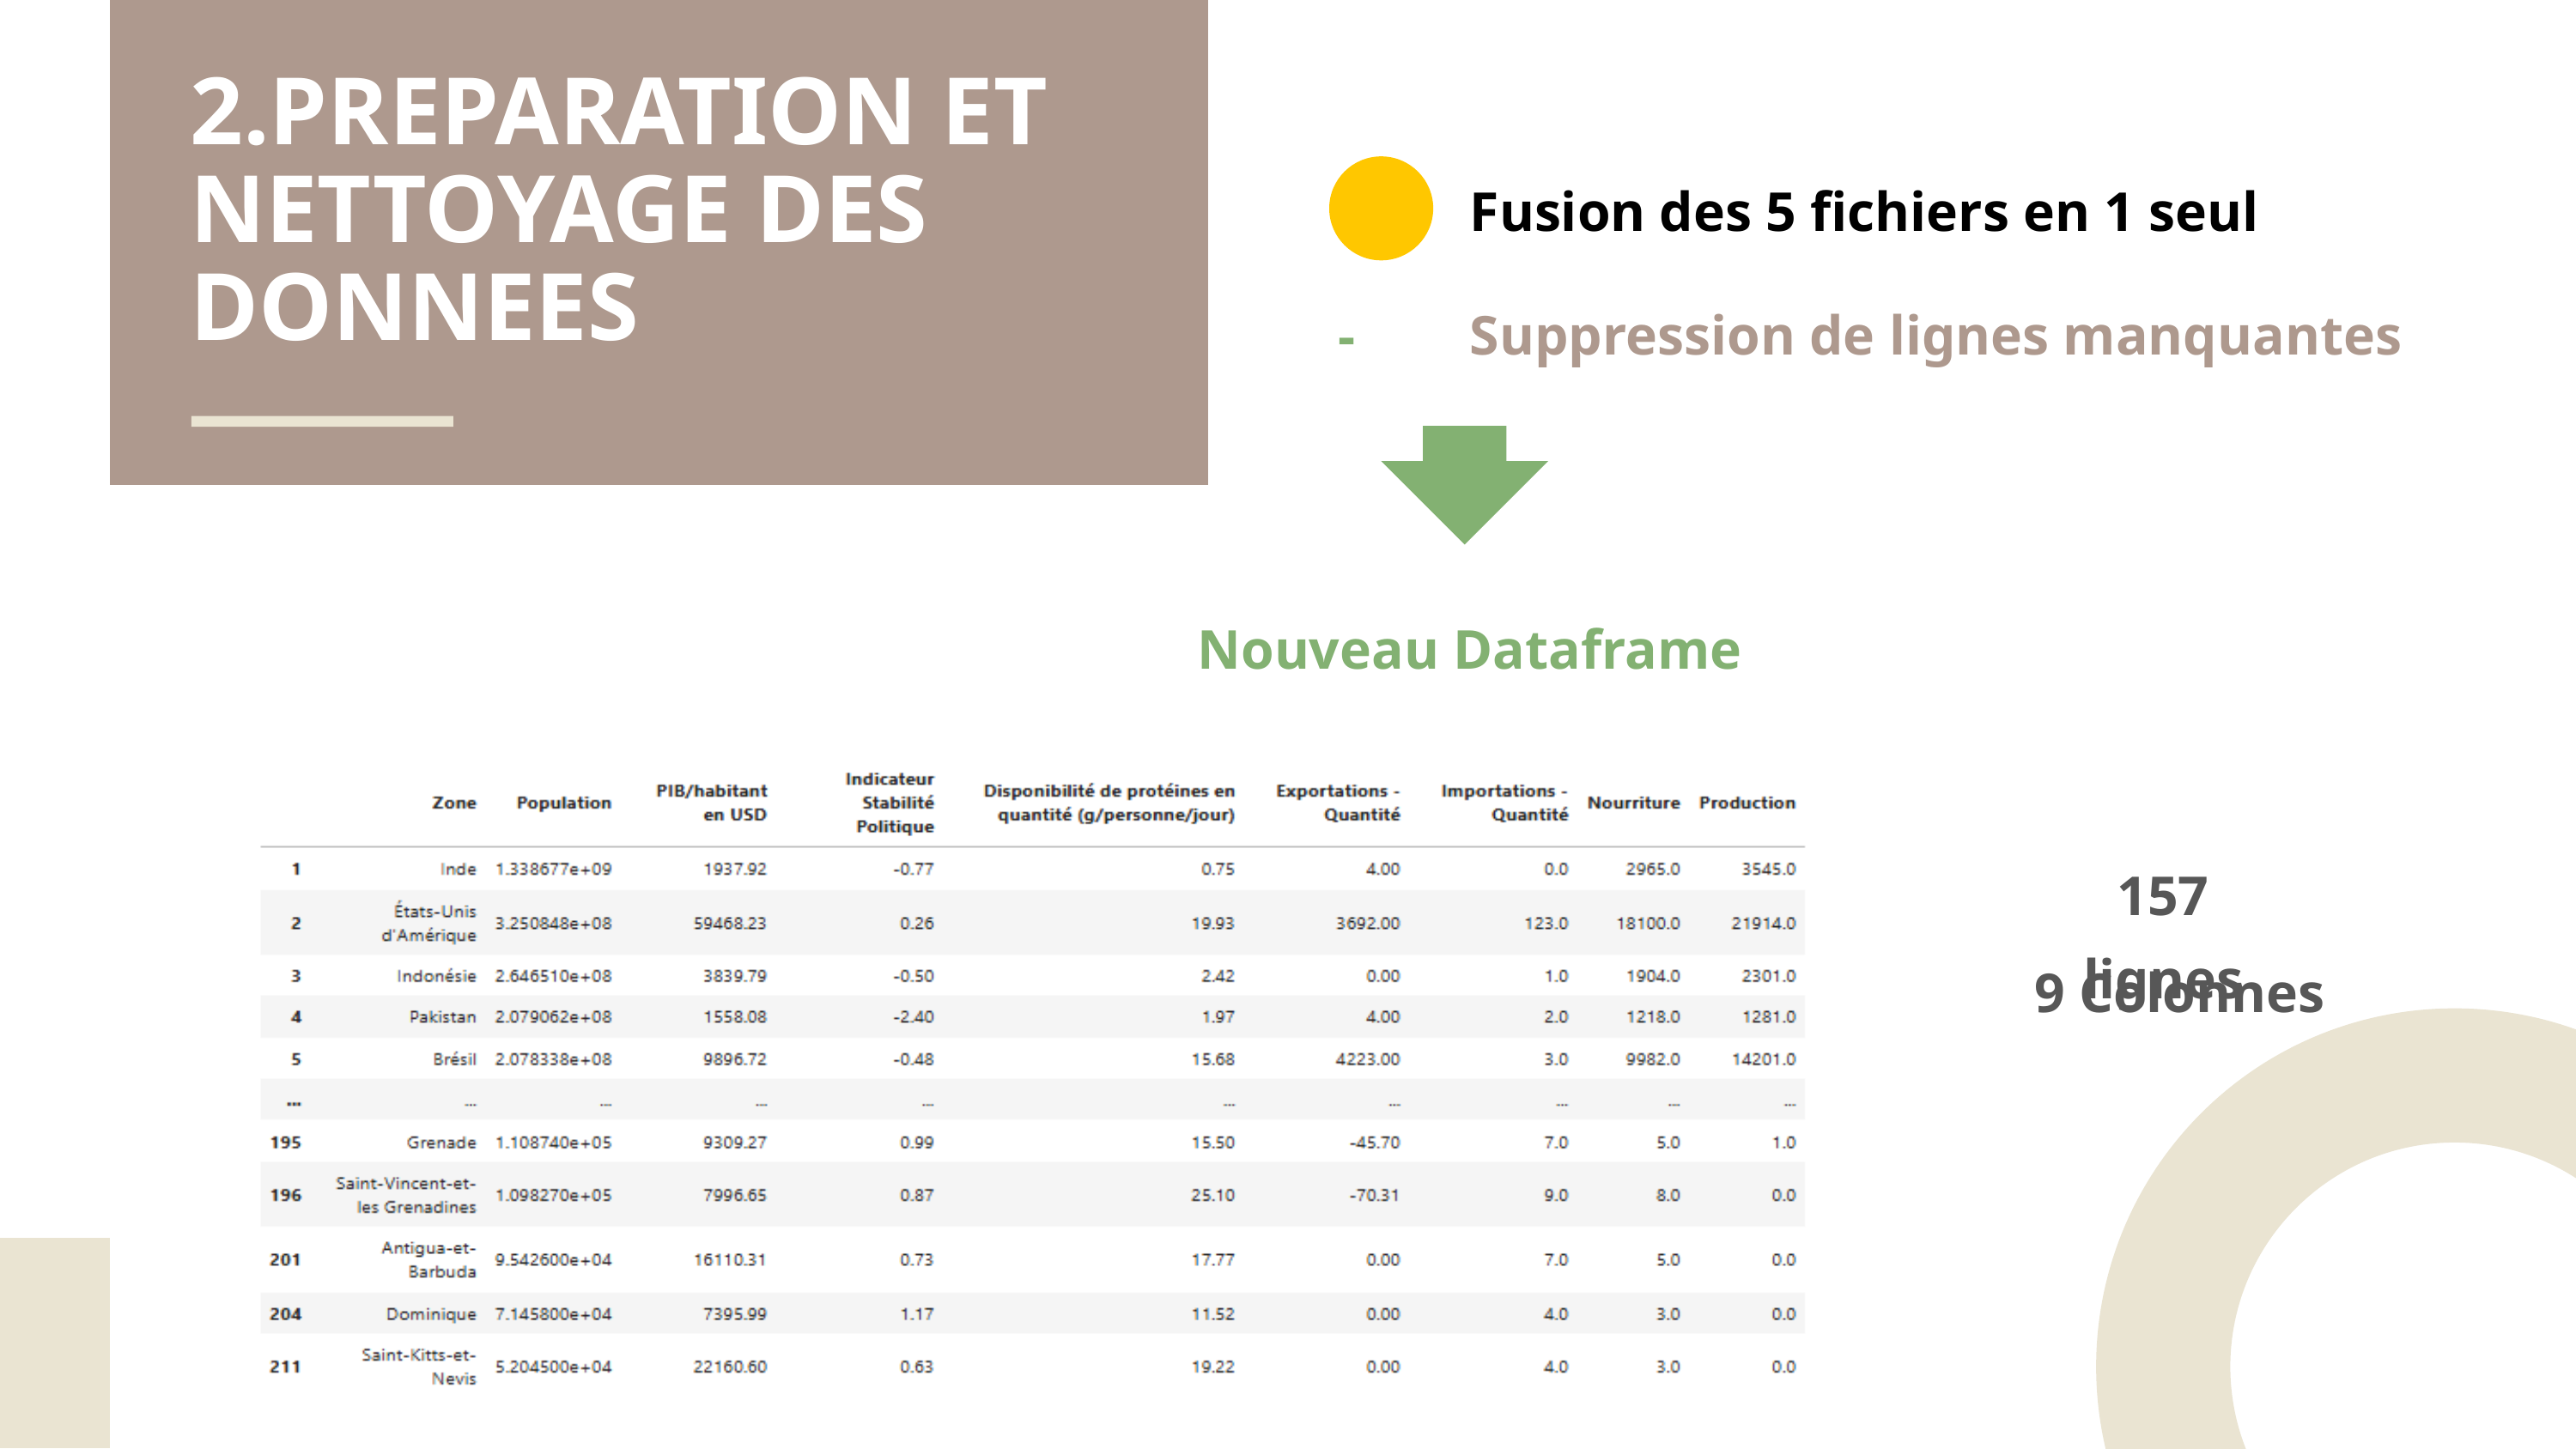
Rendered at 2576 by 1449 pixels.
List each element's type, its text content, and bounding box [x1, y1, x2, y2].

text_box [1381, 425, 1549, 545]
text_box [109, 0, 1209, 486]
text_box [257, 760, 1814, 1410]
text_box - [1260, 283, 1434, 367]
text_box Fusion des 5 fichiers en 1 seul [1469, 167, 2432, 242]
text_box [1328, 155, 1434, 261]
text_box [2163, 1075, 2576, 1449]
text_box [0, 1237, 110, 1449]
text_box Nouveau Dataframe [1197, 597, 1743, 681]
text_box Suppression de lignes manquantes [1469, 290, 2432, 366]
text_box 9 Colonnes [1987, 940, 2372, 1024]
text_box 157 lignes [2032, 843, 2295, 940]
